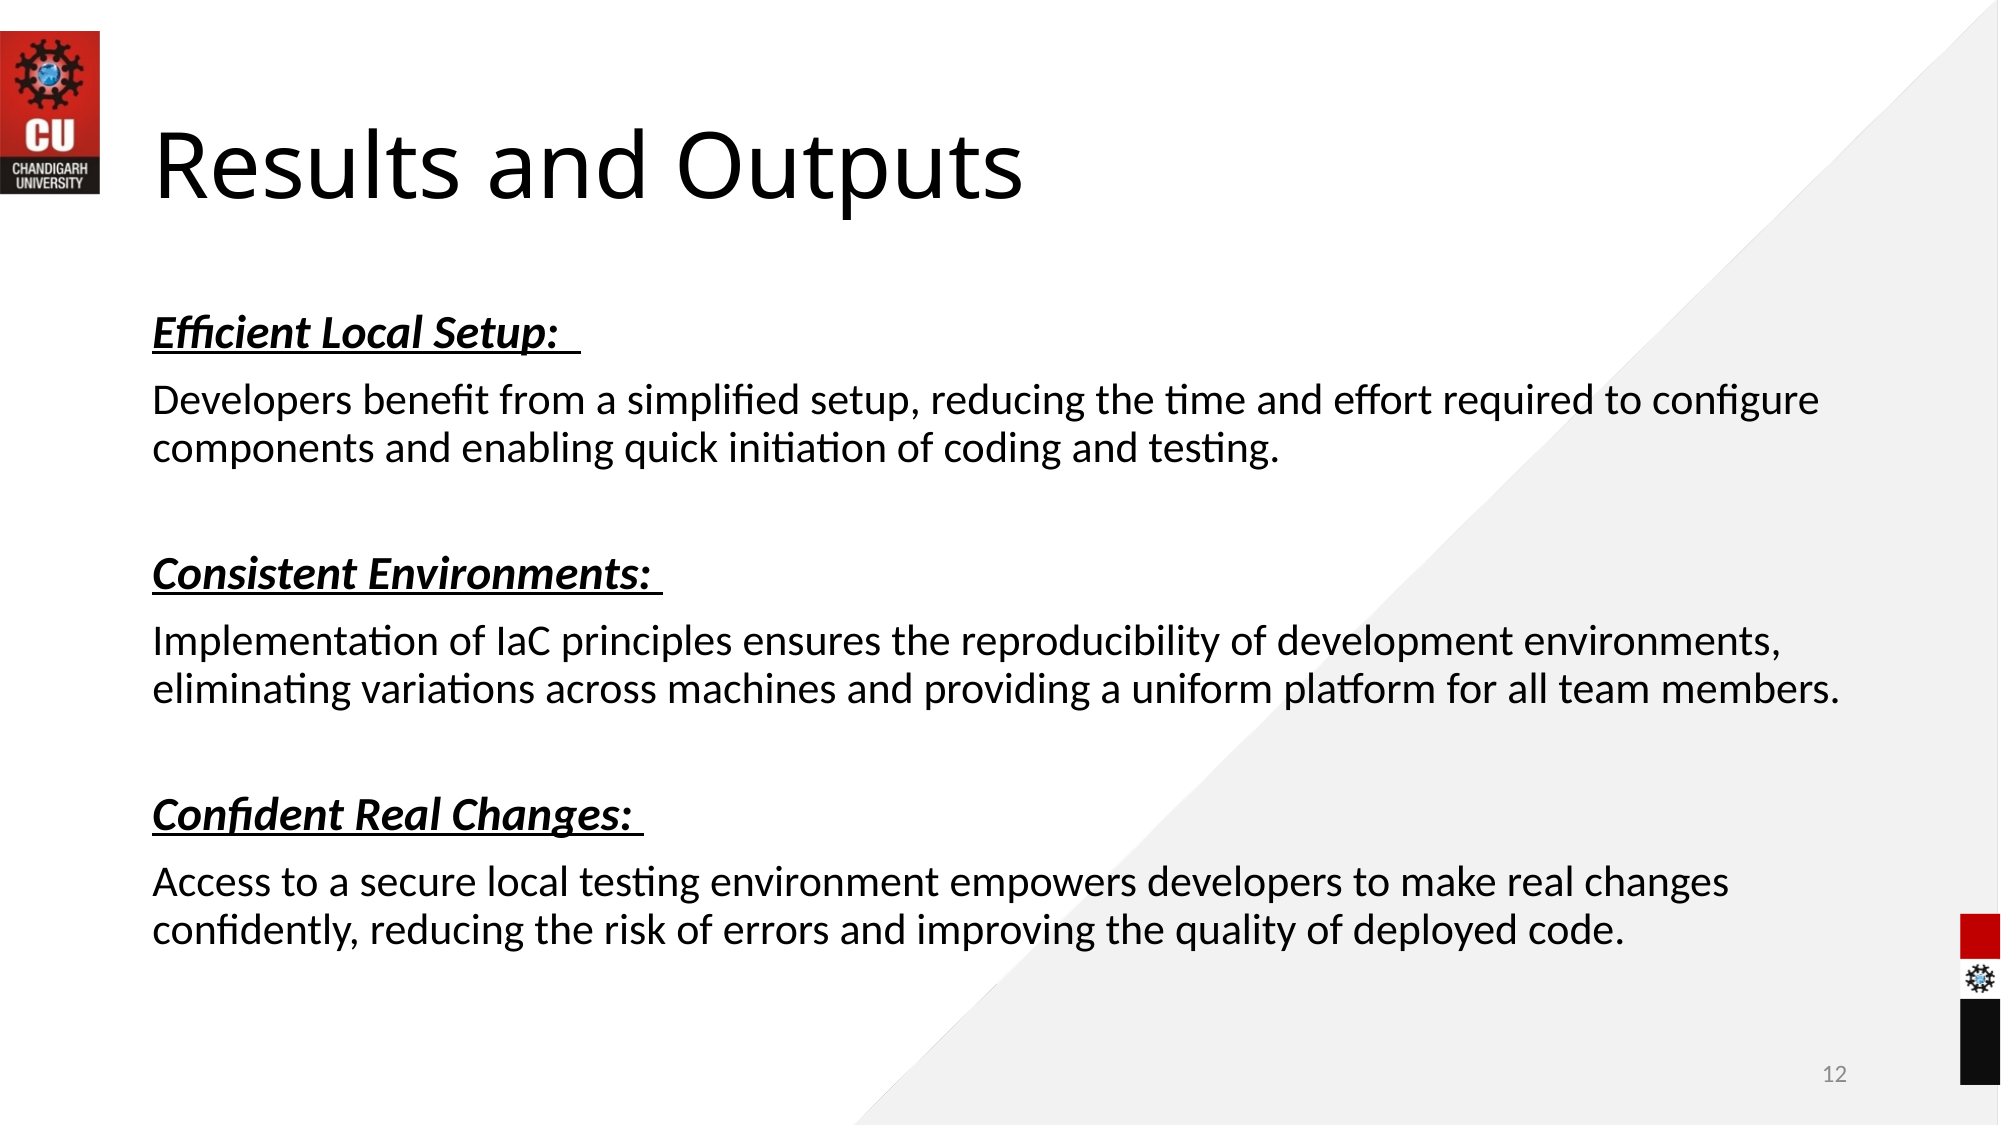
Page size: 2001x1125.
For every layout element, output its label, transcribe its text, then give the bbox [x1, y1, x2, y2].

slide_number 12 [1412, 1042, 1863, 1103]
picture [0, 0, 2001, 1125]
title Results and Outputs [137, 59, 1863, 278]
list Efficient Local Setup: Developers benefit from a simplified setup, reducing the time and effort required to configure components and enabling quick initiation of coding and testing. Consistent Environments: Implementation of IaC principles ensures the reproducibility of development environments, eliminating variations across machines and providing a uniform platform for all team members. Confident Real Changes: Access to a secure local testing environment empowers developers to make real changes confidently, reducing the risk of errors and improving the quality of deployed code. [137, 299, 1863, 1014]
